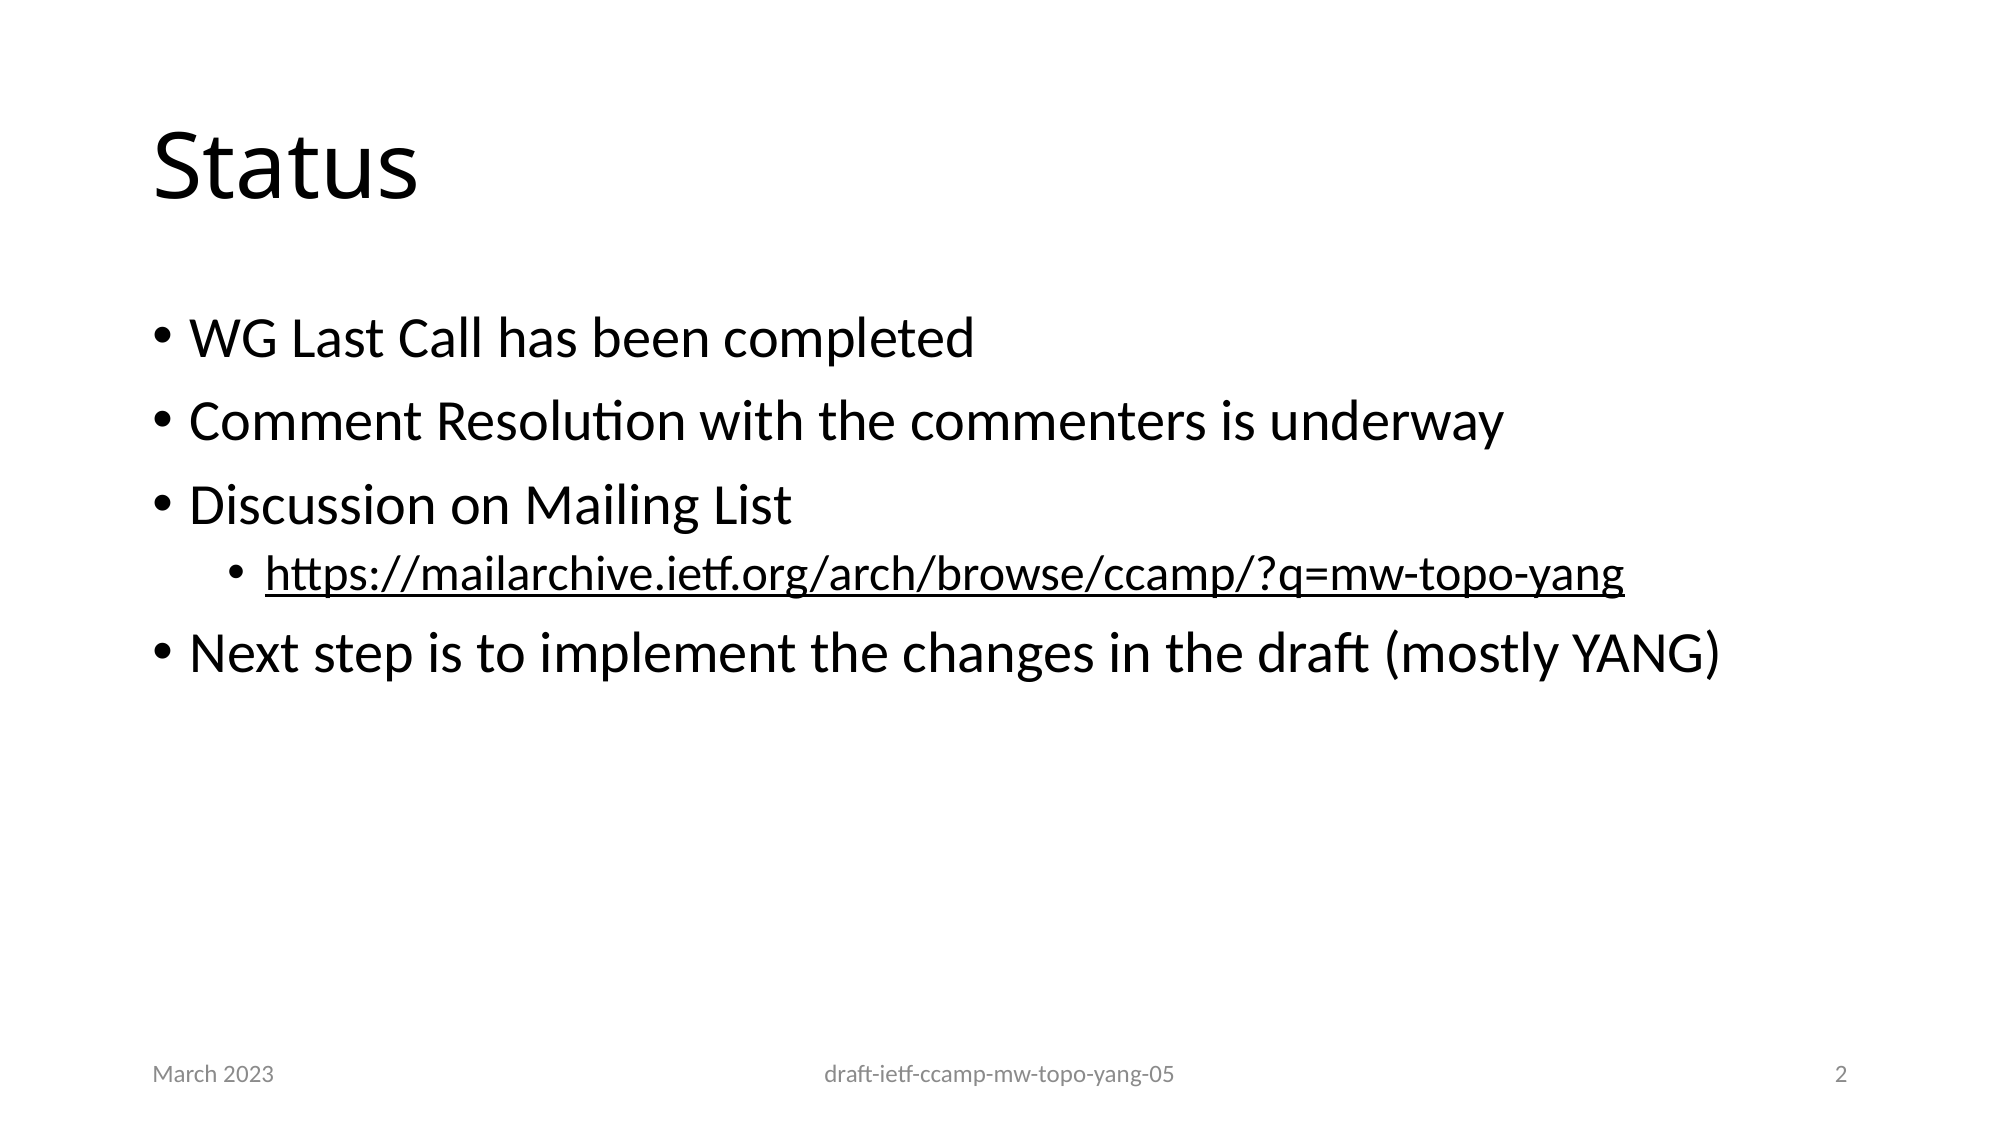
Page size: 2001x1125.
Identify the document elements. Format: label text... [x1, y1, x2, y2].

list WG Last Call has been completed Comment Resolution with the commenters is underway Discussion on Mailing List https://mailarchive.ietf.org/arch/browse/ccamp/?q=mw-topo-yang Next step is to implement the changes in the draft (mostly YANG) [137, 299, 1863, 1014]
title Status [137, 59, 1863, 278]
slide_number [137, 1042, 588, 1103]
footer draft-ietf-ccamp-mw-topo-yang-05 [662, 1042, 1338, 1103]
slide_number 2 [1412, 1042, 1863, 1103]
